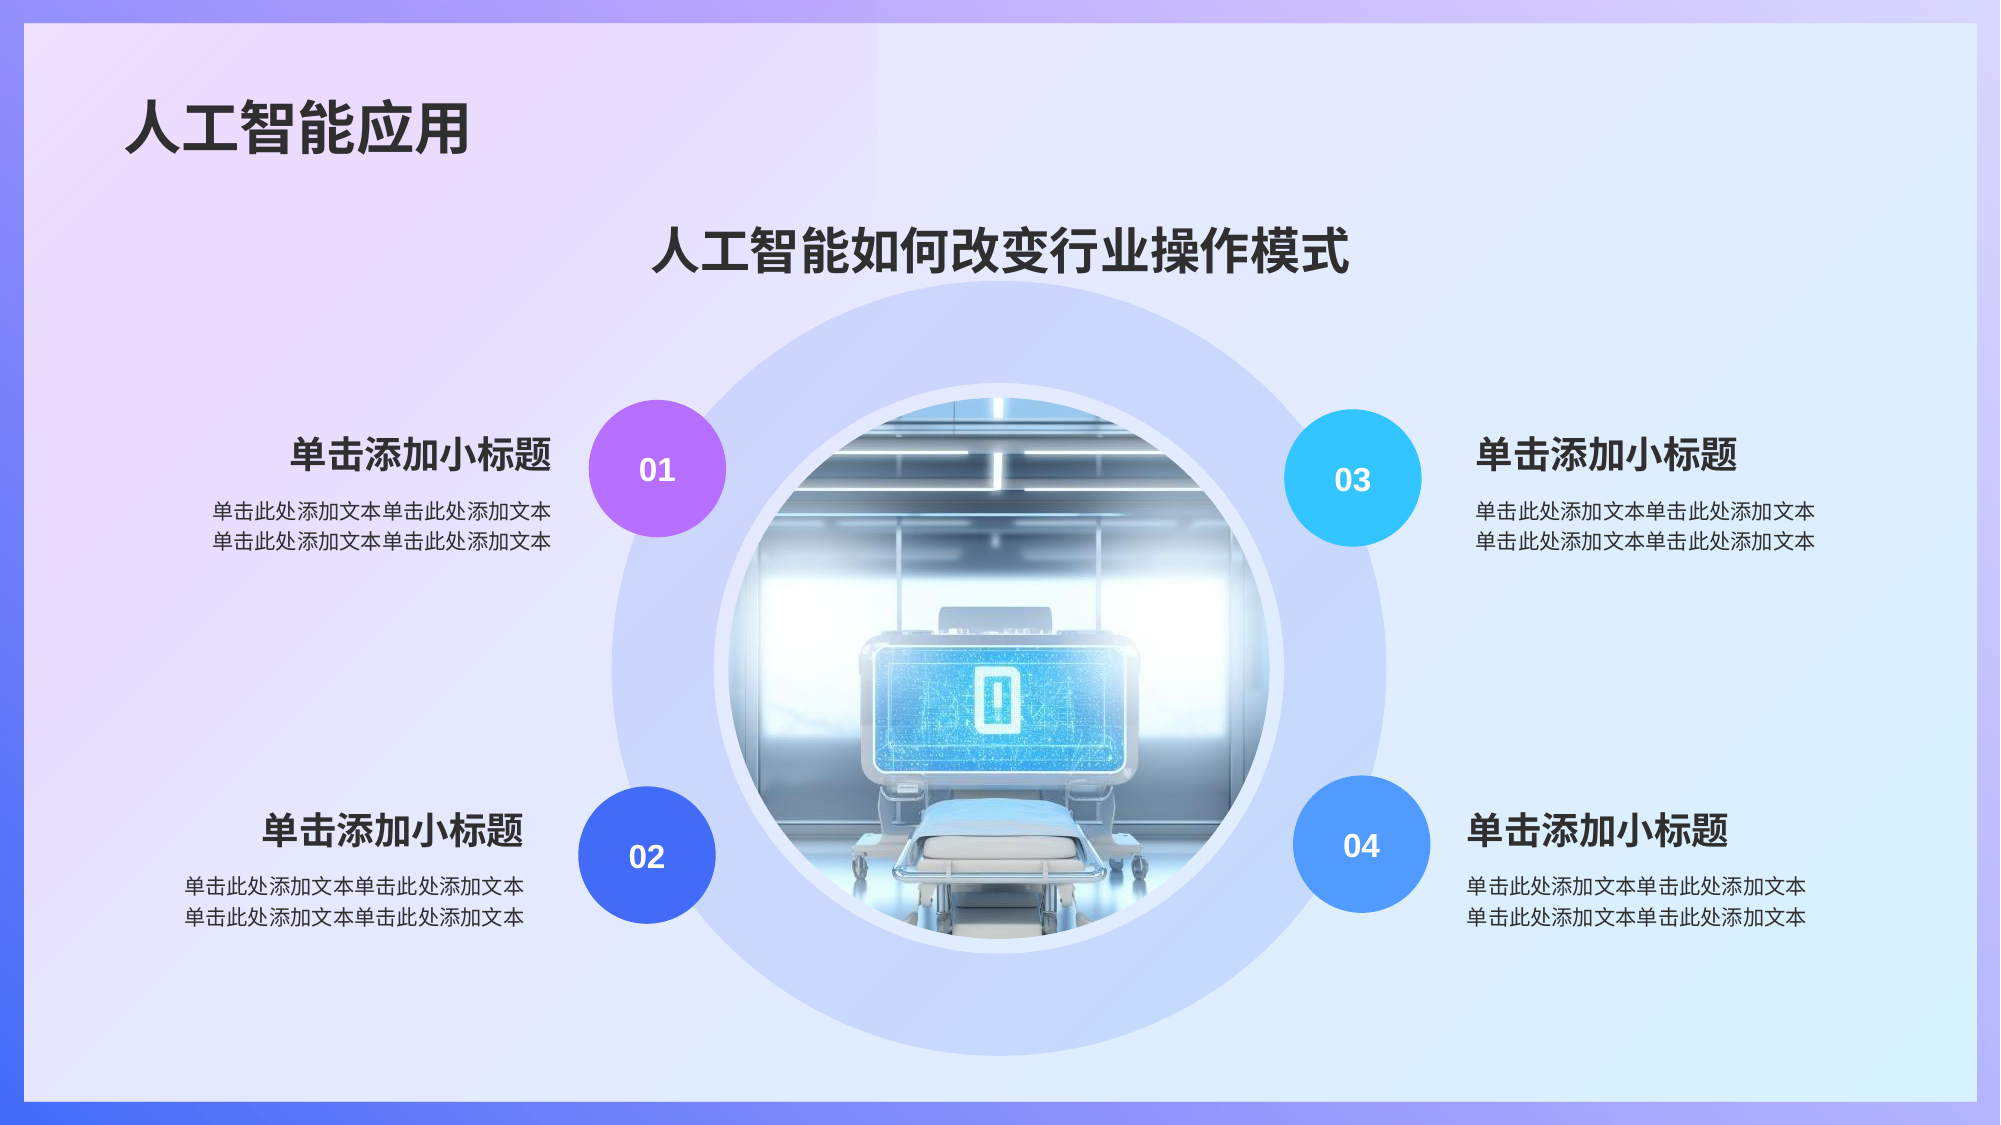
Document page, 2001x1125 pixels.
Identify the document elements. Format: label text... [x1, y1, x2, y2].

text_box 人工智能如何改变行业操作模式 [260, 185, 1740, 280]
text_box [148, 280, 1852, 1056]
title 人工智能应用 [108, 21, 1890, 169]
